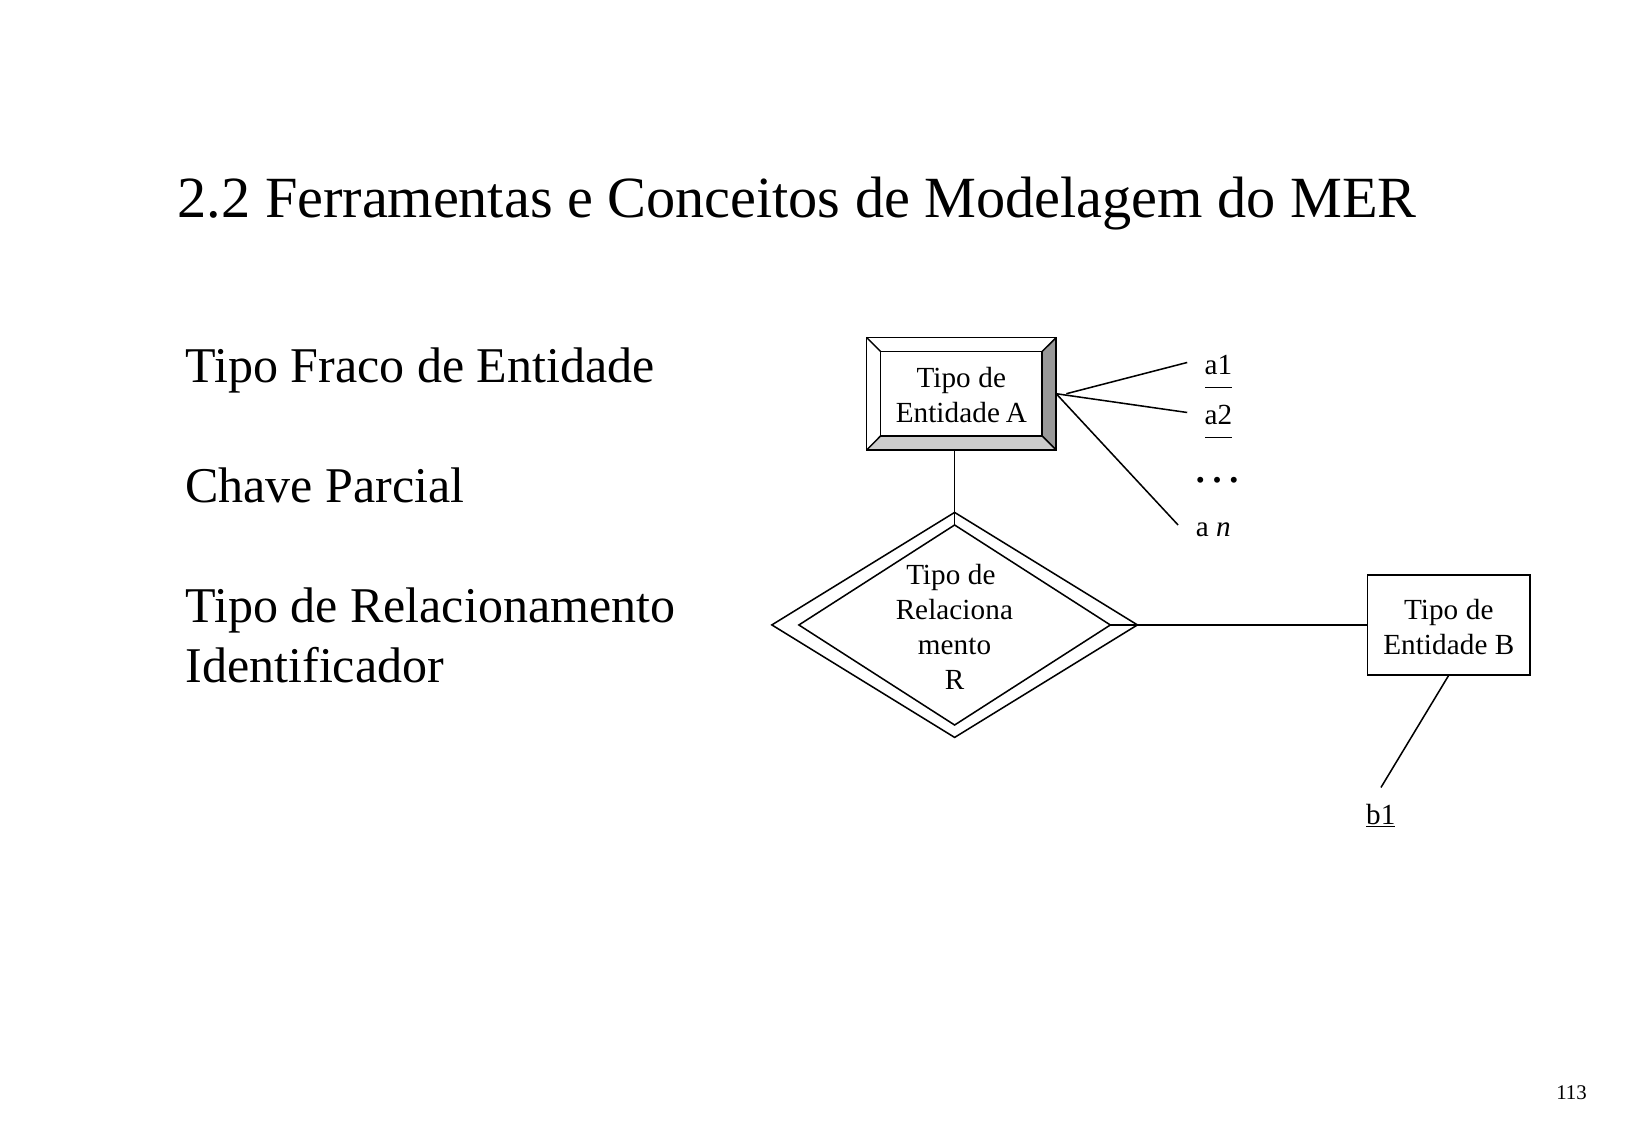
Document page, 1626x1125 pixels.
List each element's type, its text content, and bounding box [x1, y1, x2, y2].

text_box a1 [1187, 337, 1250, 387]
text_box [1055, 393, 1179, 526]
text_box [958, 515, 1136, 624]
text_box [1380, 674, 1450, 788]
text_box Tipo de Relacionamento R [798, 527, 1110, 726]
text_box Tipo de Entidade A [866, 337, 1057, 451]
text_box A [869, 338, 1054, 351]
text_box 2.2 Ferramentas e Conceitos de Modelagem do MER [162, 99, 1544, 288]
text_box a2 [1187, 387, 1250, 425]
text_box b1 [1348, 787, 1413, 838]
text_box Tipo Fraco de Entidade Chave Parcial Tipo de Relacionamento Identificador [170, 324, 732, 1000]
text_box ‹#› [1536, 1051, 1602, 1112]
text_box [1182, 402, 1188, 413]
text_box … [1182, 425, 1261, 500]
text_box Tipo de Entidade B [1367, 575, 1531, 676]
text_box a n [1178, 500, 1249, 550]
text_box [1066, 362, 1188, 394]
text_box [771, 515, 1123, 738]
